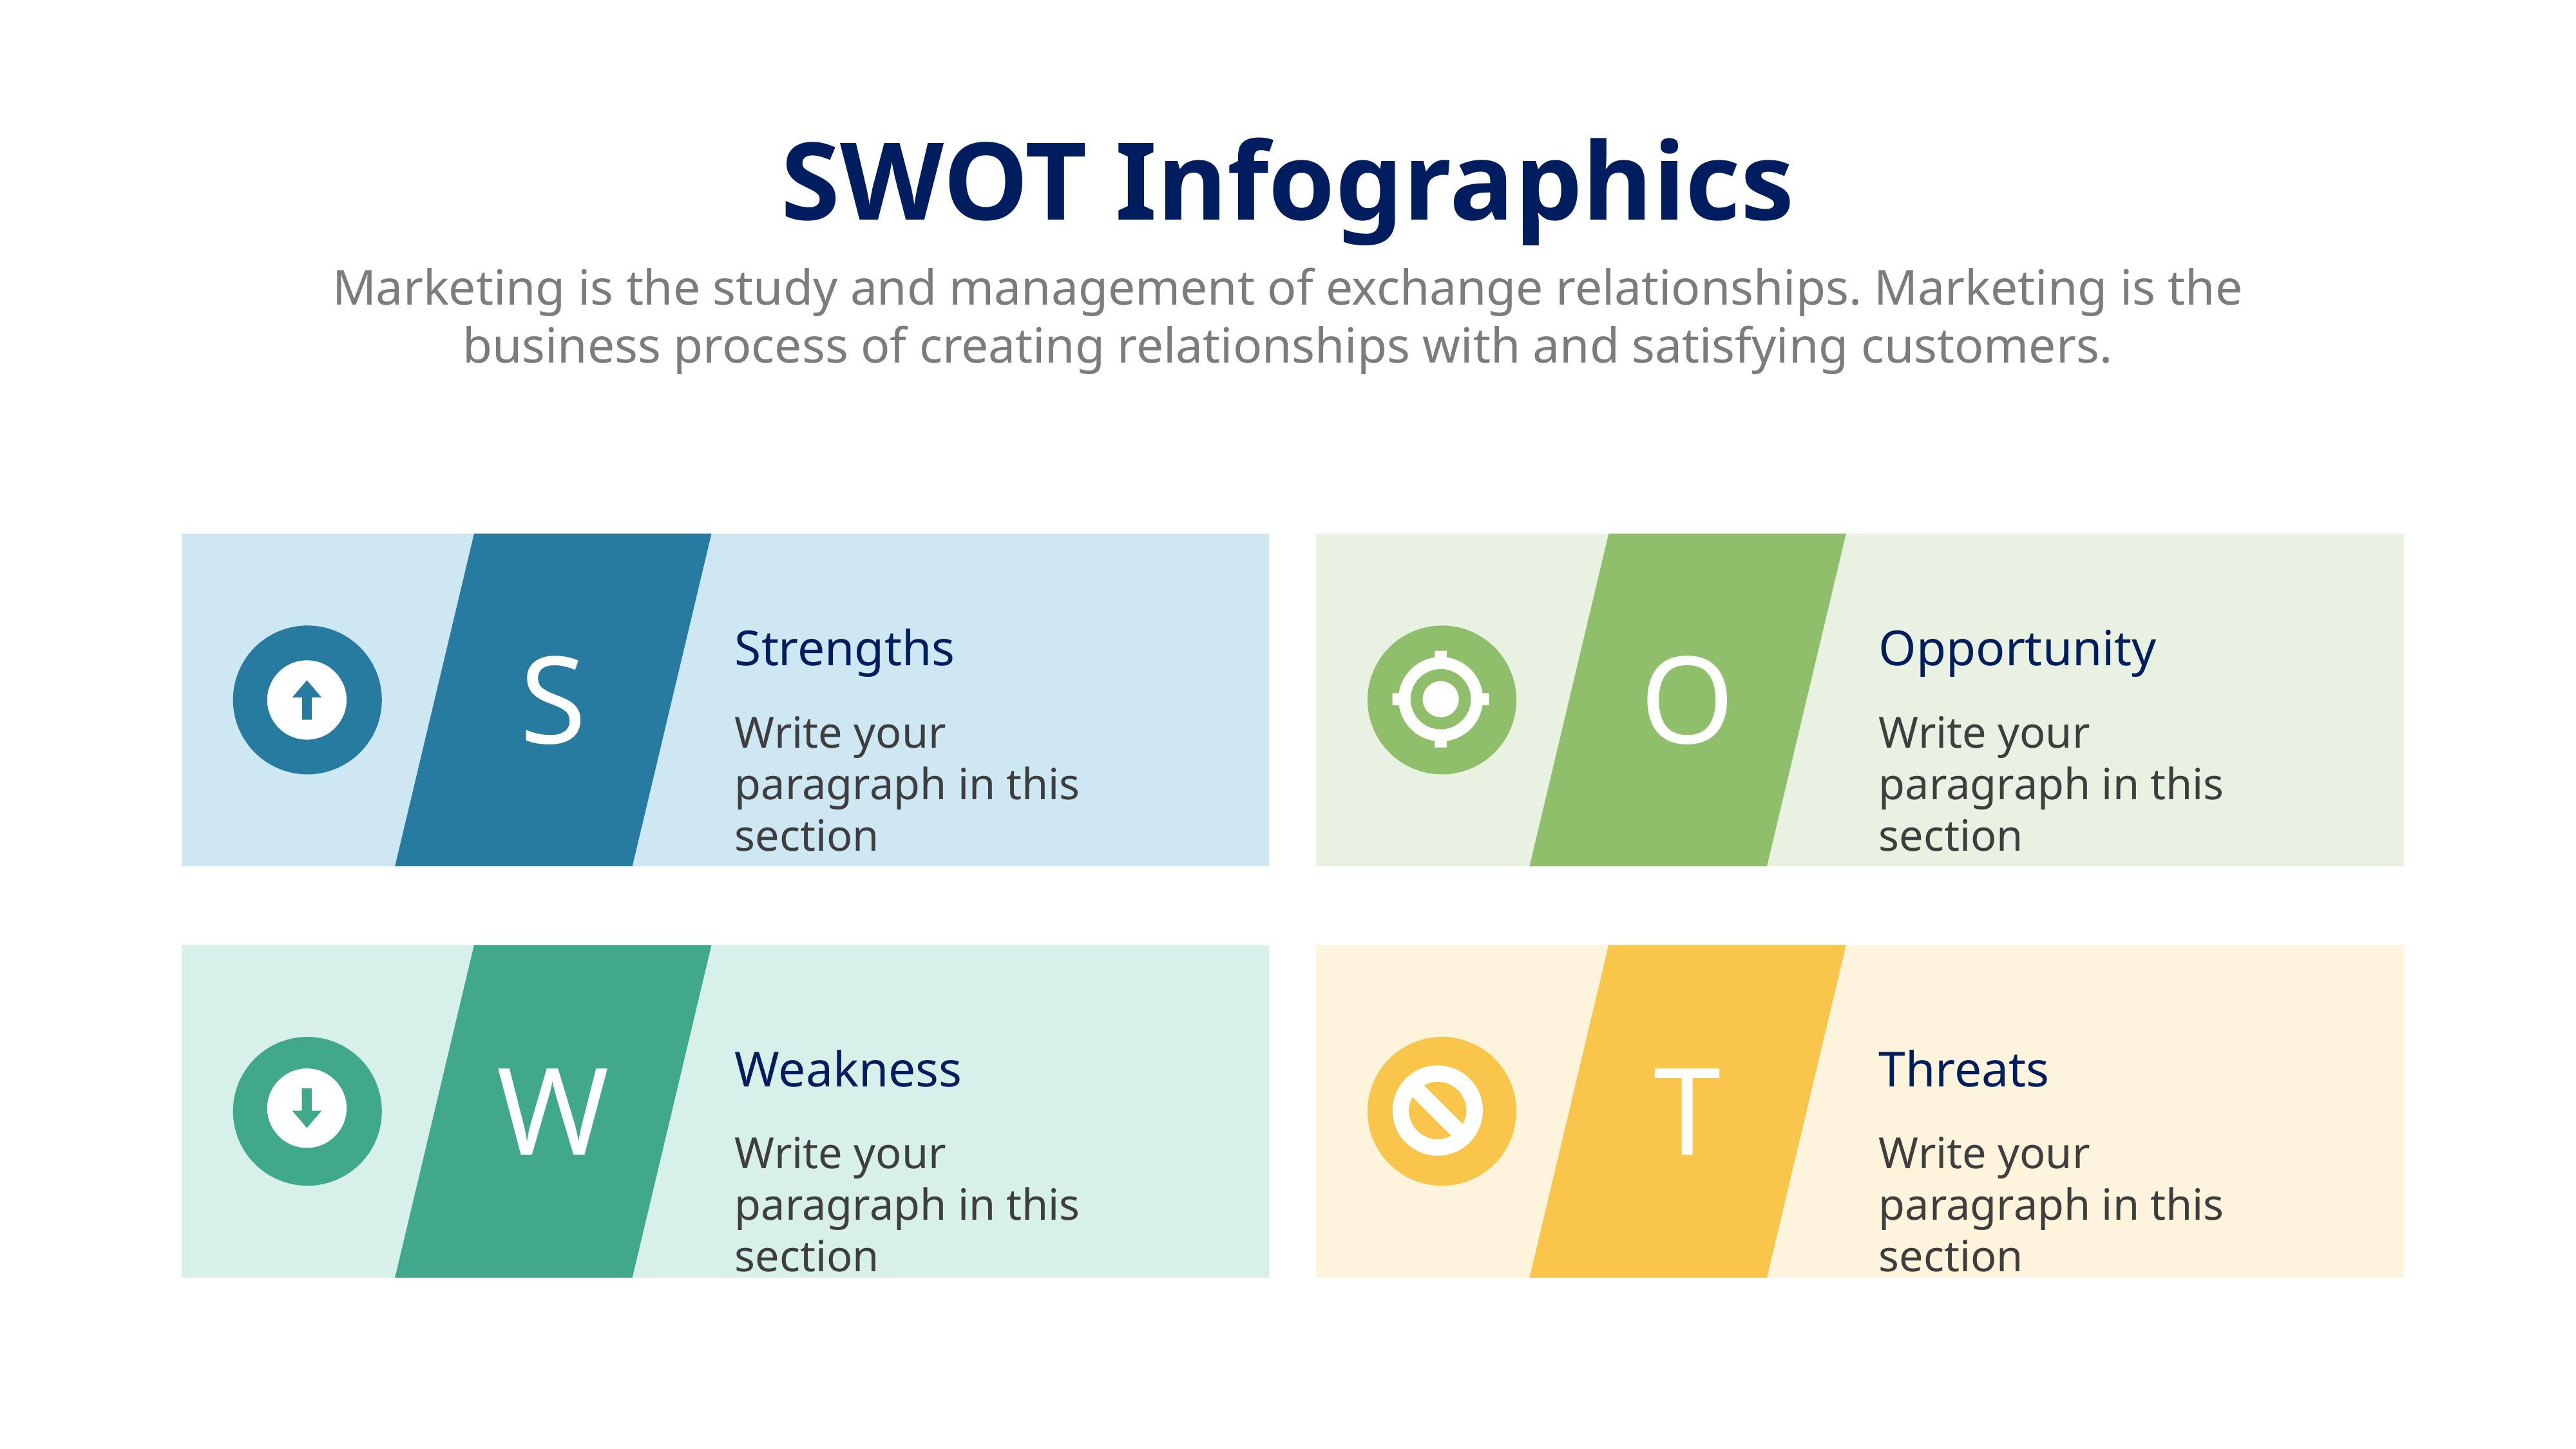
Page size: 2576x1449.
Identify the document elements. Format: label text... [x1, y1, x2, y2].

text_box [1529, 533, 1847, 867]
text_box [394, 533, 712, 867]
text_box [1529, 944, 1847, 1278]
text_box [633, 944, 1270, 1278]
text_box O [1617, 618, 1758, 773]
text_box Weakness [725, 1033, 1041, 1101]
text_box [267, 1068, 347, 1148]
text_box [1366, 1036, 1518, 1187]
text_box Threats [1869, 1033, 2184, 1101]
text_box [232, 1036, 383, 1187]
text_box Marketing is the study and management of exchange relationships. Marketing is the business process of creating relationships with and satisfying customers. [281, 251, 2295, 377]
text_box T [1617, 1029, 1758, 1184]
text_box [394, 944, 712, 1278]
text_box Strengths [725, 612, 1041, 681]
text_box [1392, 1065, 1483, 1156]
text_box [1315, 944, 1608, 1278]
text_box Write your paragraph in this section [725, 700, 1164, 864]
text_box [1768, 533, 2405, 867]
text_box [181, 533, 473, 867]
text_box SWOT Infographics [771, 108, 1805, 247]
text_box Write your paragraph in this section [1869, 700, 2308, 864]
text_box [1768, 944, 2405, 1278]
text_box [1366, 625, 1518, 775]
text_box [267, 660, 347, 740]
text_box Write your paragraph in this section [725, 1121, 1164, 1285]
text_box Write your paragraph in this section [1869, 1121, 2308, 1285]
text_box [633, 533, 1270, 867]
text_box [181, 944, 473, 1278]
text_box [1315, 533, 1608, 867]
text_box Opportunity [1869, 612, 2184, 681]
text_box [232, 625, 383, 775]
text_box S [483, 618, 624, 773]
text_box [1392, 650, 1489, 748]
text_box W [483, 1029, 624, 1184]
